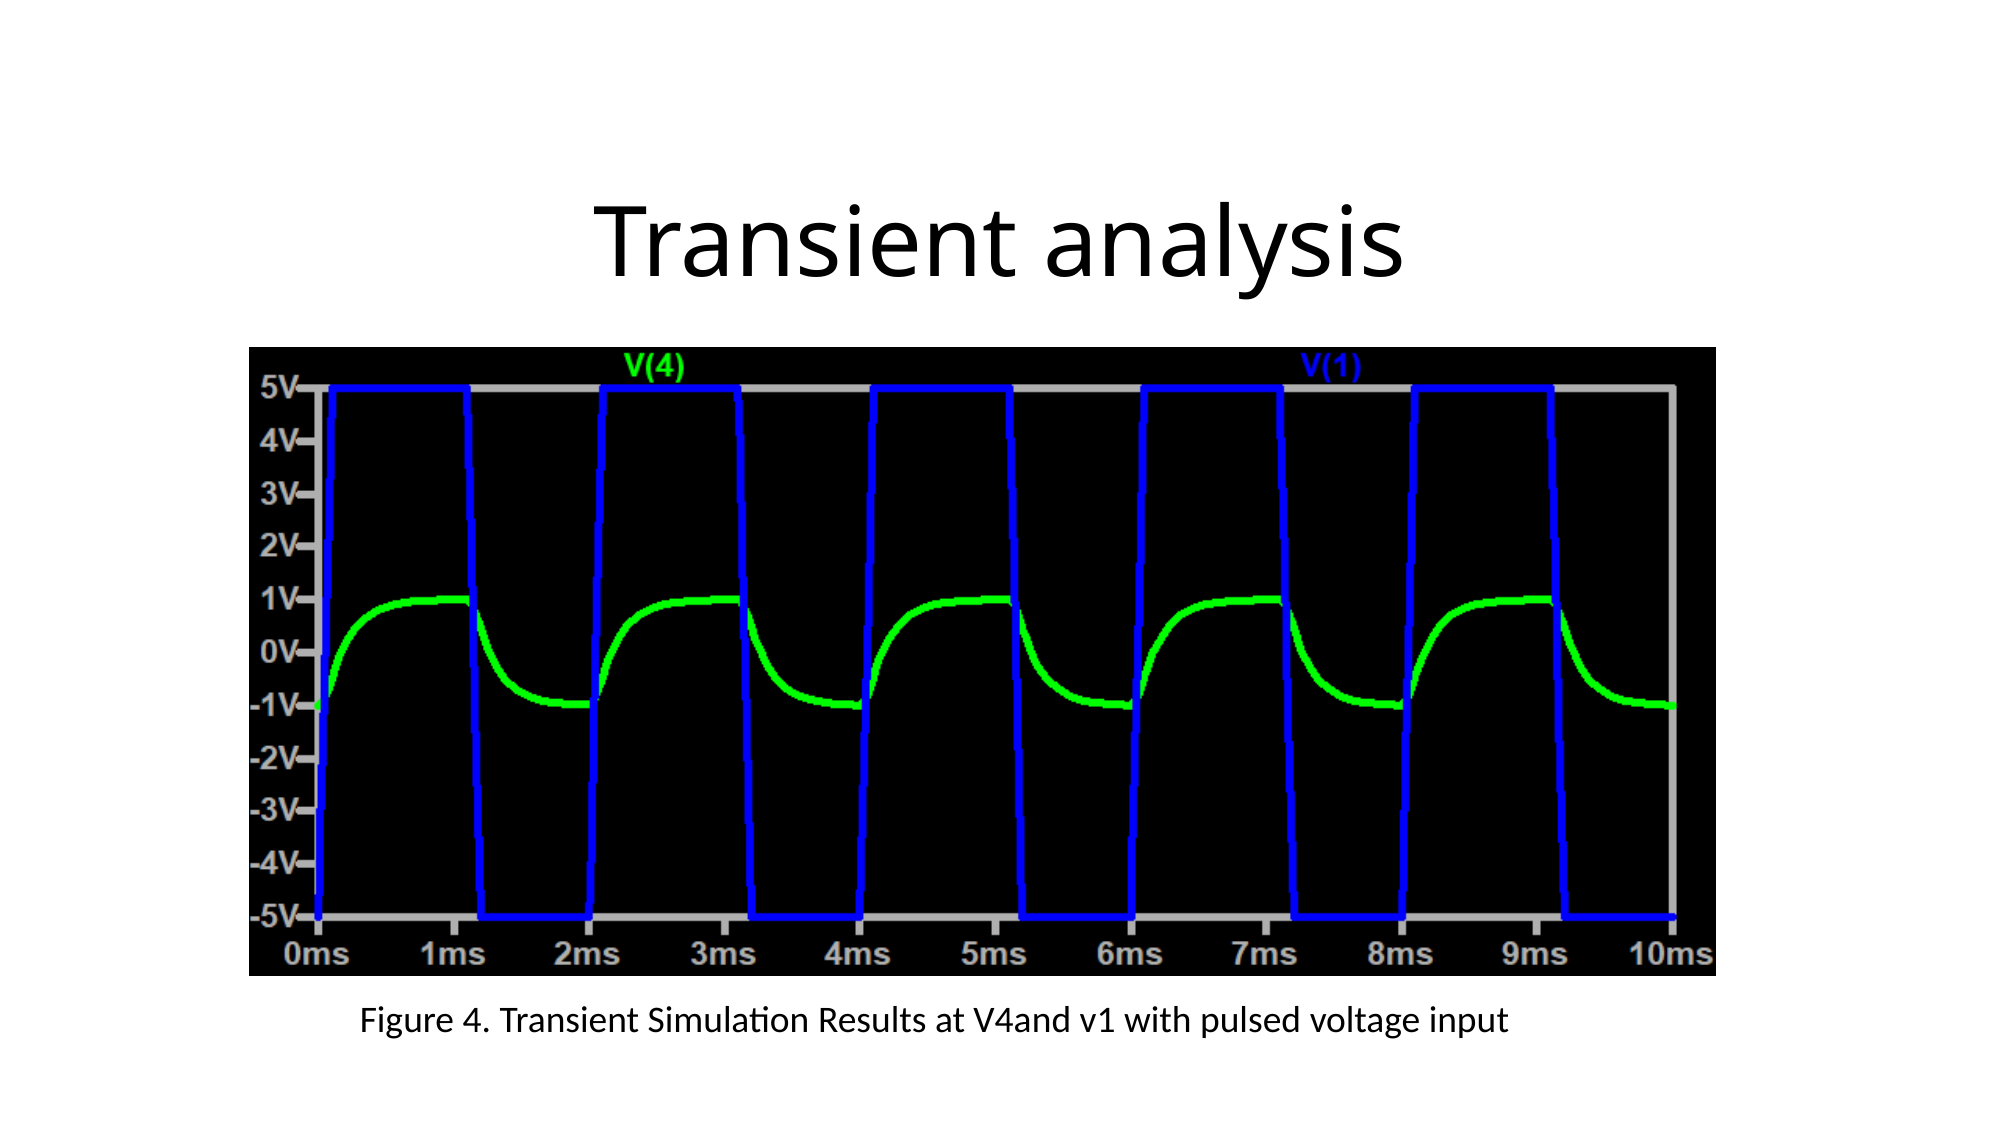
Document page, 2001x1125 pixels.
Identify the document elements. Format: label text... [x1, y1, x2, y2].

picture [249, 346, 1716, 976]
title Transient analysis [249, 184, 1750, 306]
text_box Figure 4. Transient Simulation Results at V4and v1 with pulsed voltage input [344, 987, 1621, 1048]
